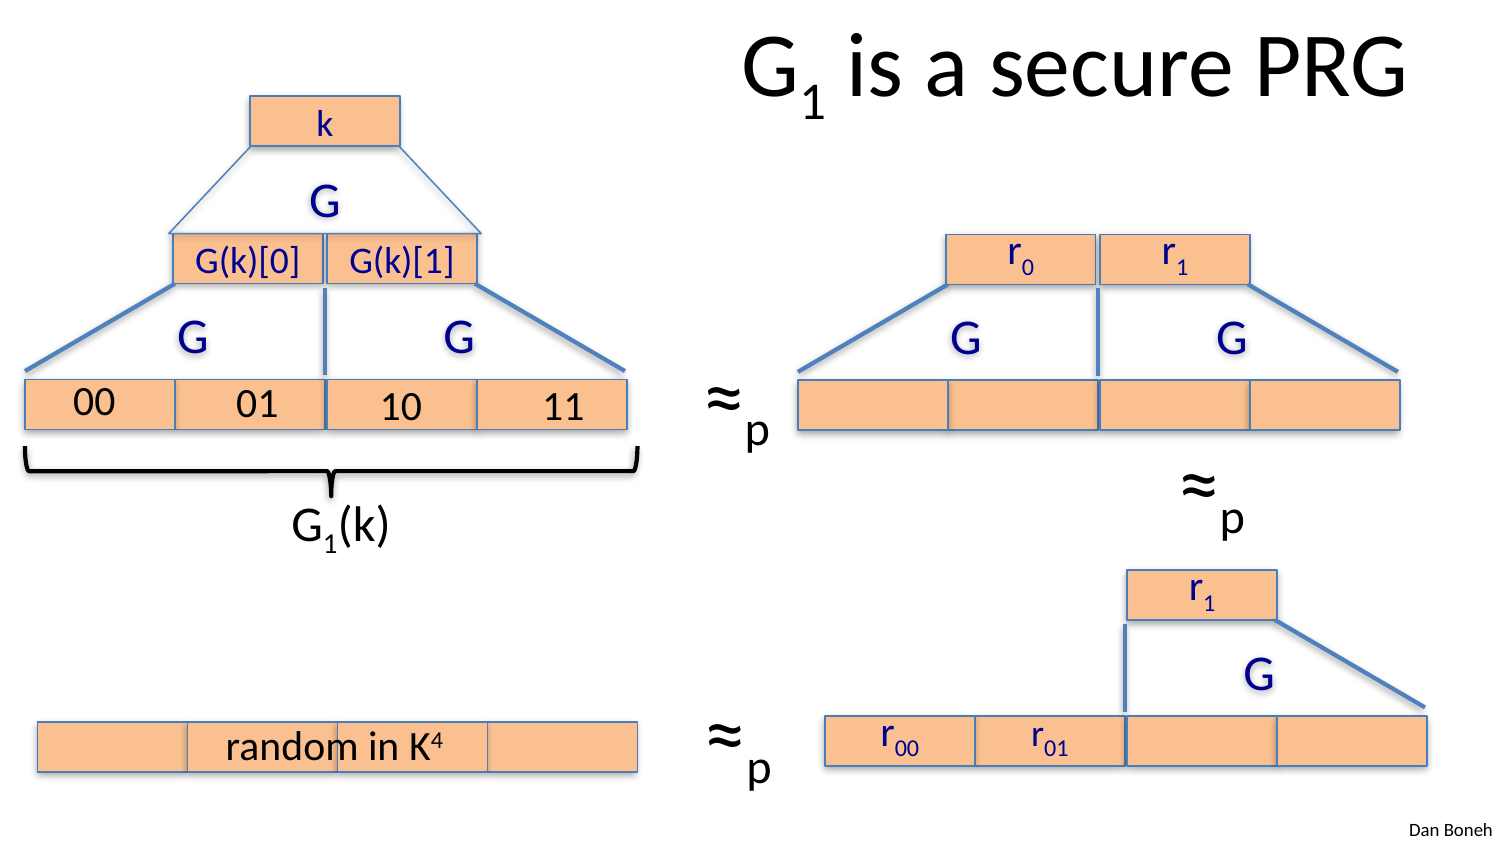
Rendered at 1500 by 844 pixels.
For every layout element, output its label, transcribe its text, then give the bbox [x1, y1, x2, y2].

text_box ≈p [1163, 440, 1260, 551]
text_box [812, 569, 1440, 766]
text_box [785, 234, 1413, 431]
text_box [37, 711, 638, 778]
text_box ≈p [688, 334, 785, 463]
title G1 is a secure PRG [75, 0, 1425, 138]
text_box ≈p [690, 671, 787, 801]
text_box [12, 95, 640, 560]
